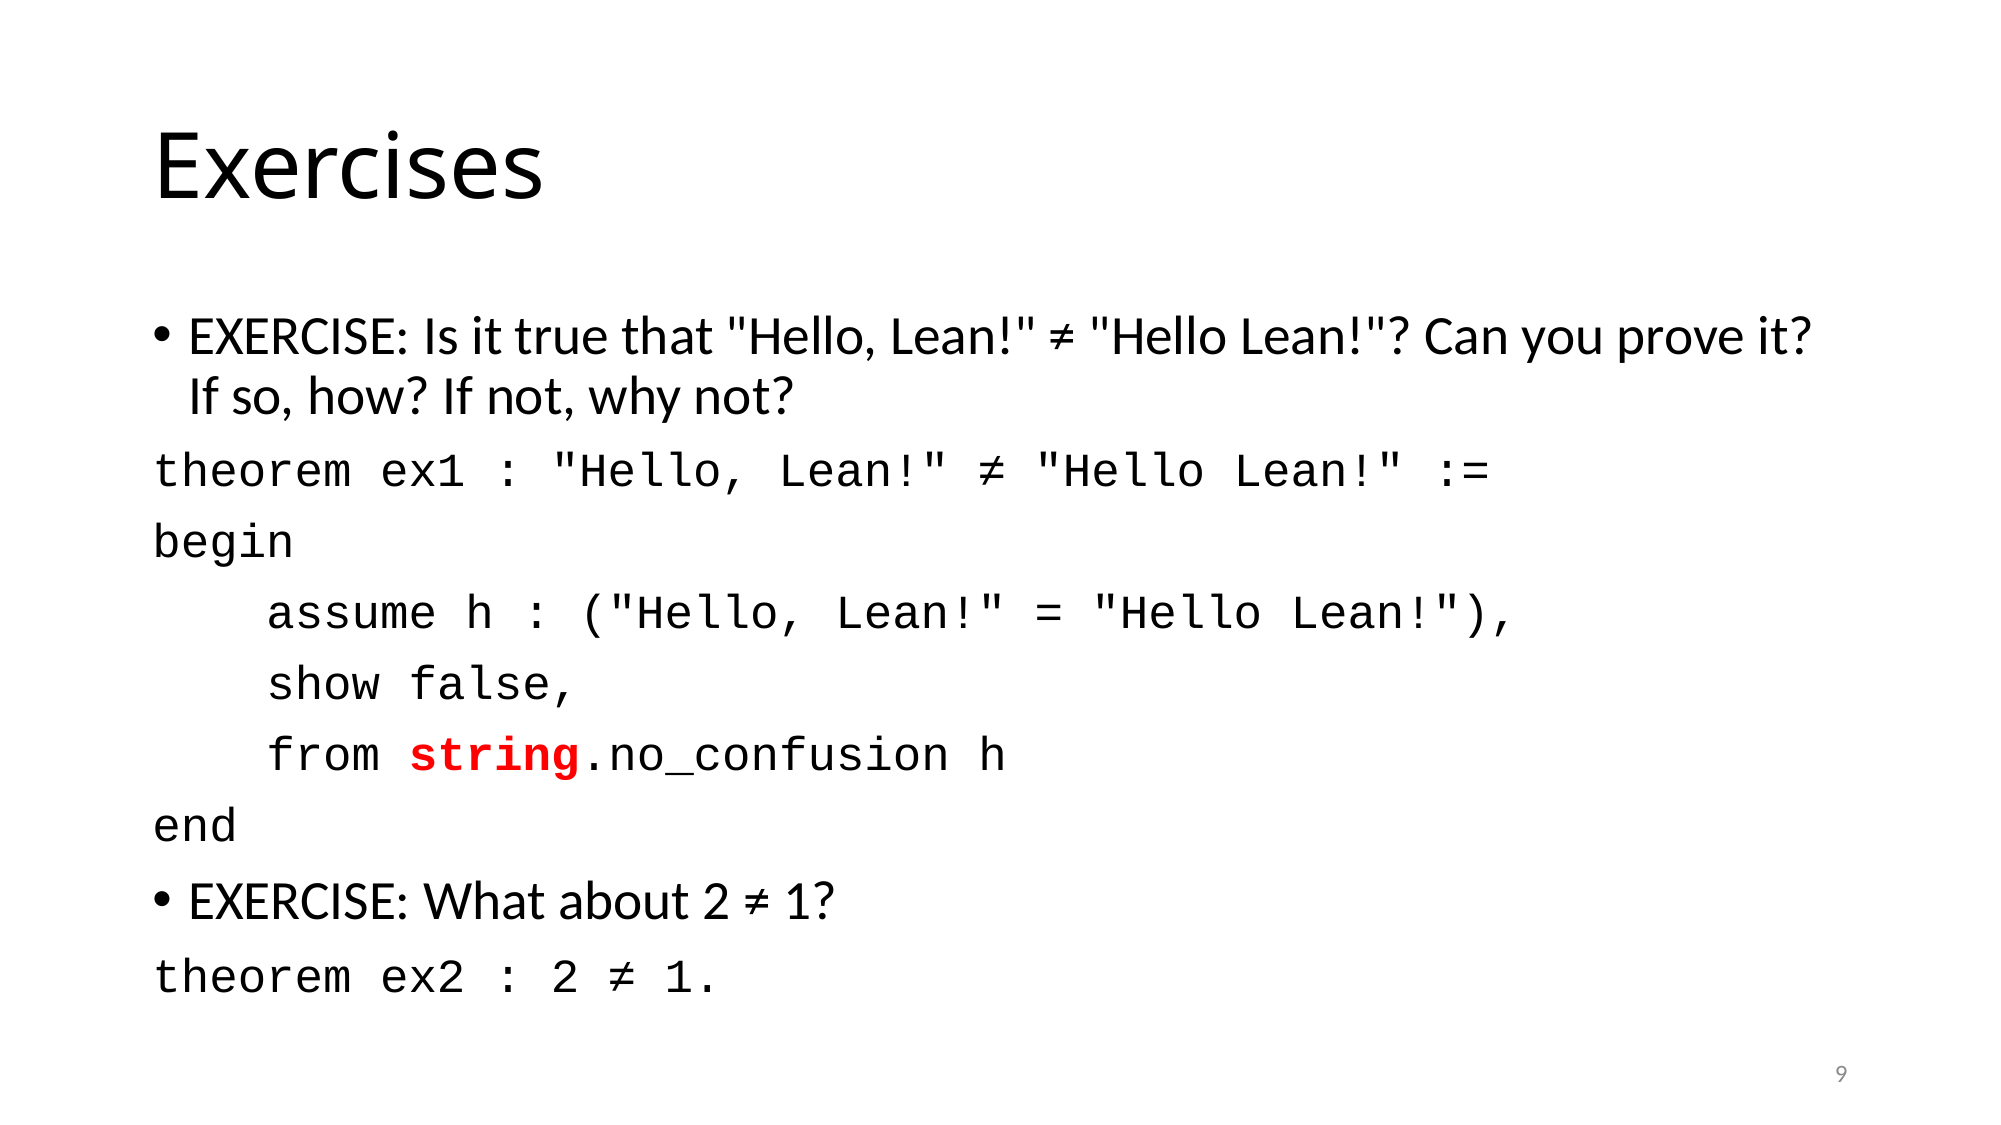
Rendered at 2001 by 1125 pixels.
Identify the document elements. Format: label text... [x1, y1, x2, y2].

title Exercises [137, 59, 1863, 278]
list EXERCISE: Is it true that "Hello, Lean!" ≠ "Hello Lean!"? Can you prove it? If so, how? If not, why not? theorem ex1 : "Hello, Lean!" ≠ "Hello Lean!" := begin assume h : ("Hello, Lean!" = "Hello Lean!"), show false, from string.no_confusion h end EXERCISE: What about 2 ≠ 1? theorem ex2 : 2 ≠ 1. [137, 299, 1863, 1014]
slide_number 9 [1412, 1042, 1863, 1103]
